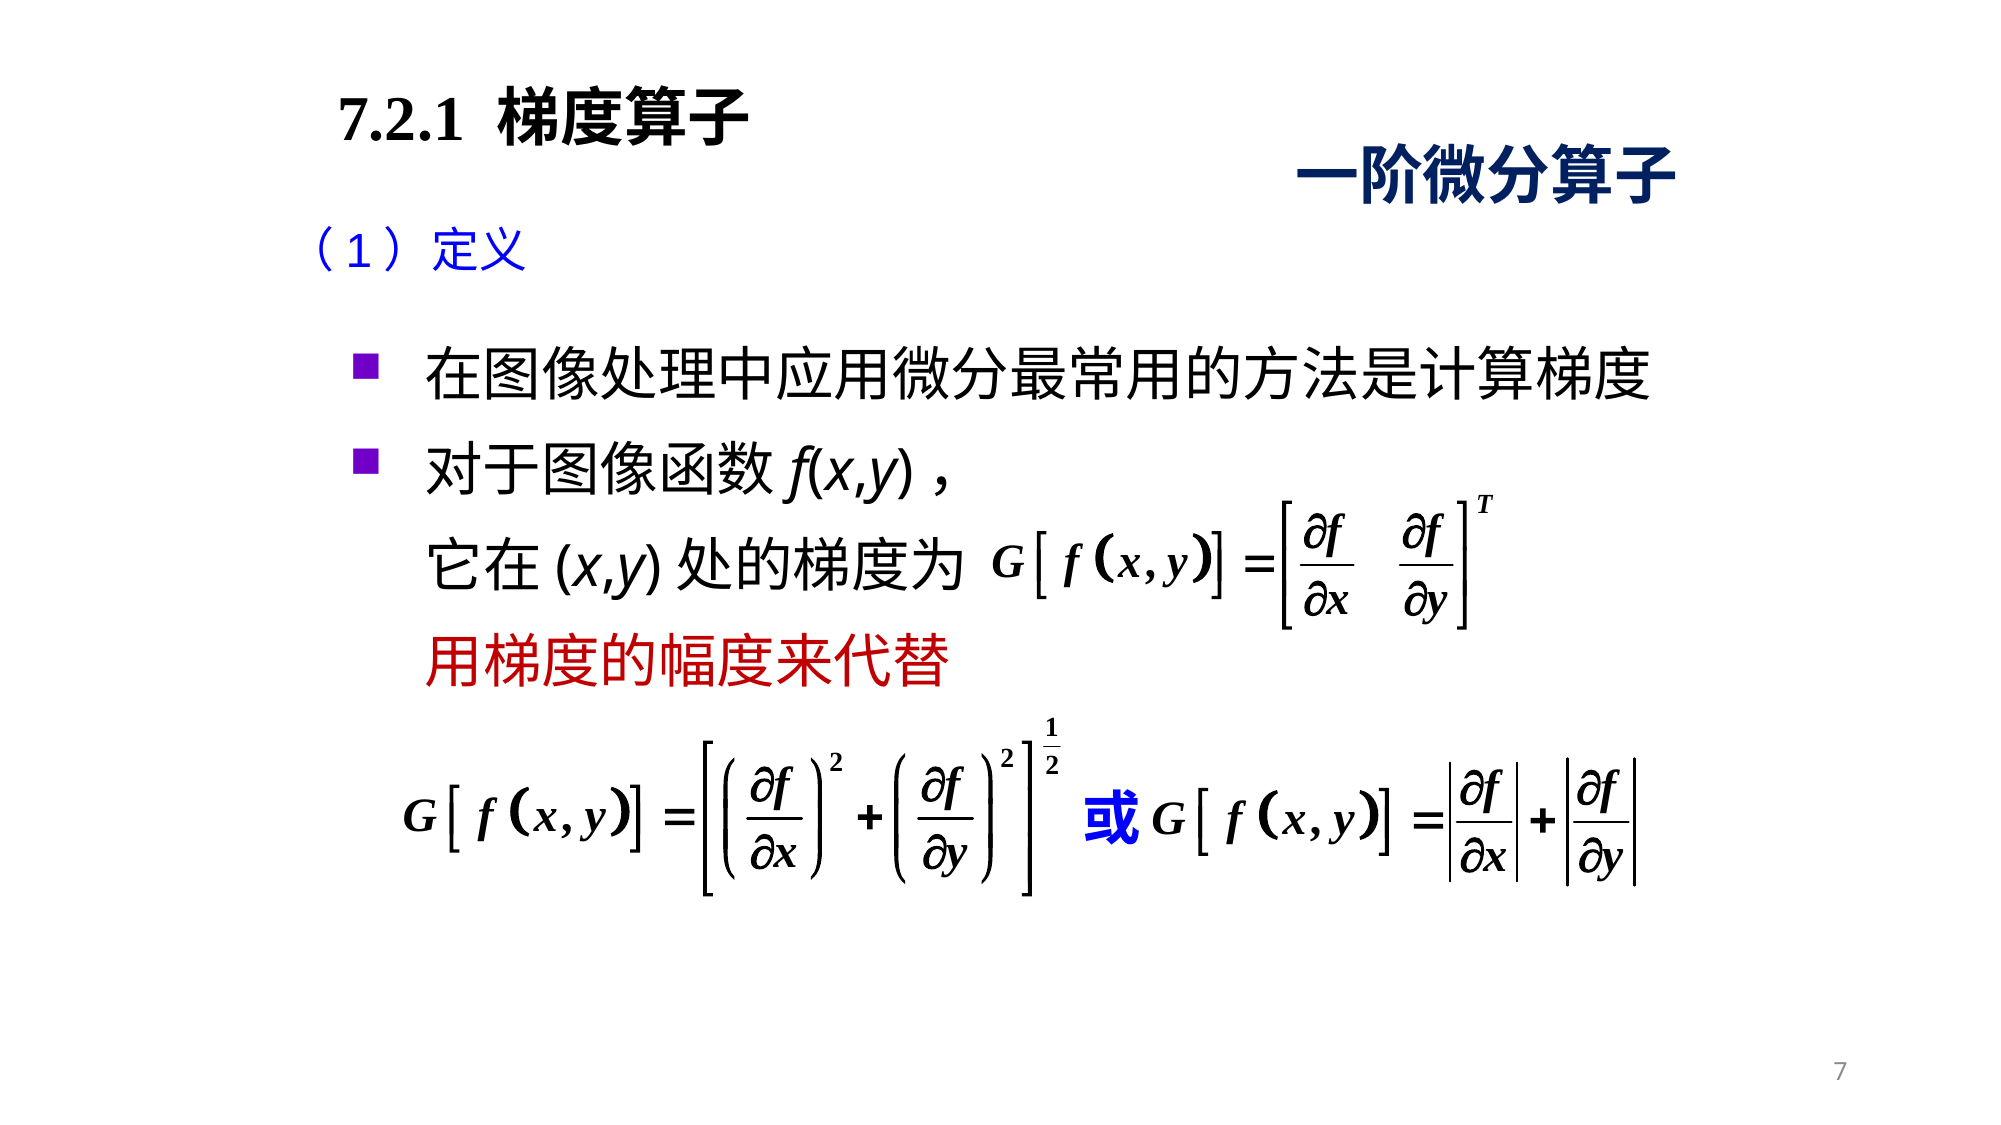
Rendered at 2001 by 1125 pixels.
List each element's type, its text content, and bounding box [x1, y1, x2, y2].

text_box 在图像处理中应用微分最常用的方法是计算梯度 对于图像函数f(x,y)， 它在(x,y)处的梯度为 用梯度的幅度来代替 [309, 313, 1732, 704]
text_box （1）定义 [267, 209, 547, 287]
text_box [1146, 746, 1645, 895]
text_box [397, 703, 1072, 908]
slide_number 7 [1412, 1042, 1863, 1103]
text_box 一阶微分算子 [1278, 140, 1678, 206]
text_box 7.2.1 梯度算子 [322, 50, 1129, 180]
text_box 或 [1072, 773, 1146, 859]
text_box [986, 482, 1504, 638]
